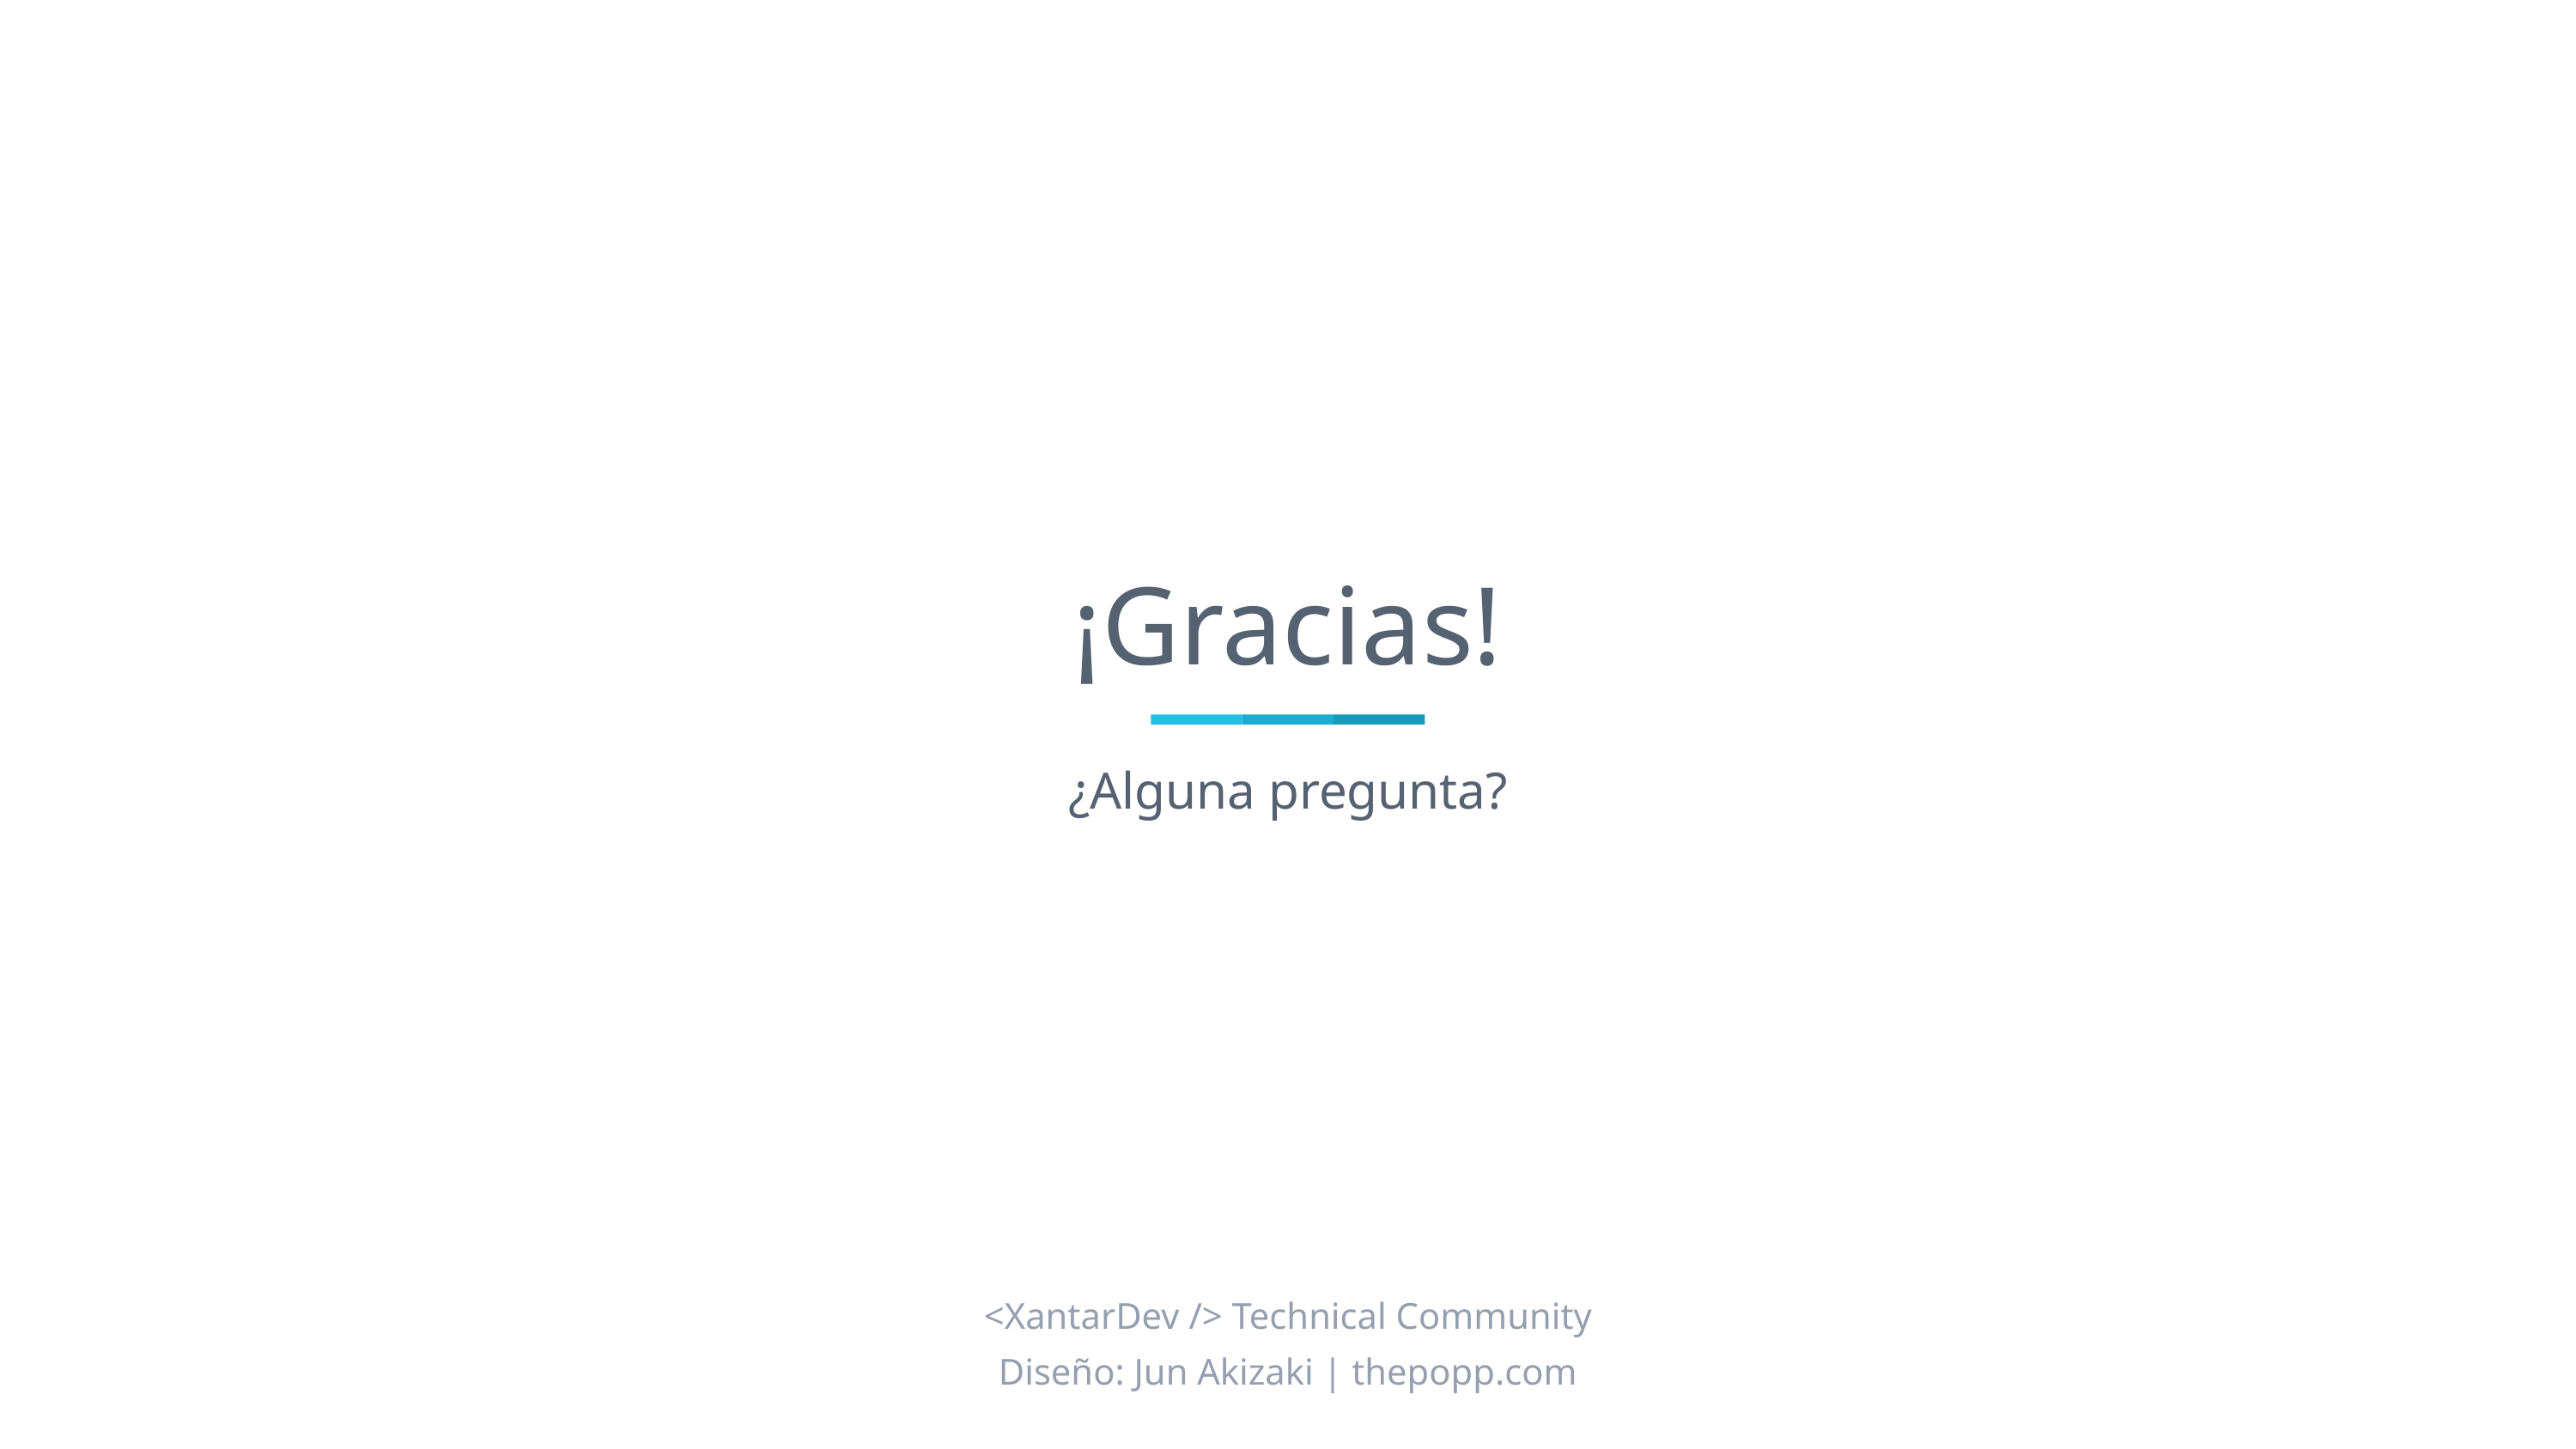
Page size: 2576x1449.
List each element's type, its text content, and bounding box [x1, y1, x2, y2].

list ¿Alguna pregunta? [451, 753, 2125, 858]
list <XantarDev /> Technical Community Diseño: Jun Akizaki | thepopp.com [451, 1166, 2125, 1399]
title ¡Gracias! [67, 513, 2509, 694]
